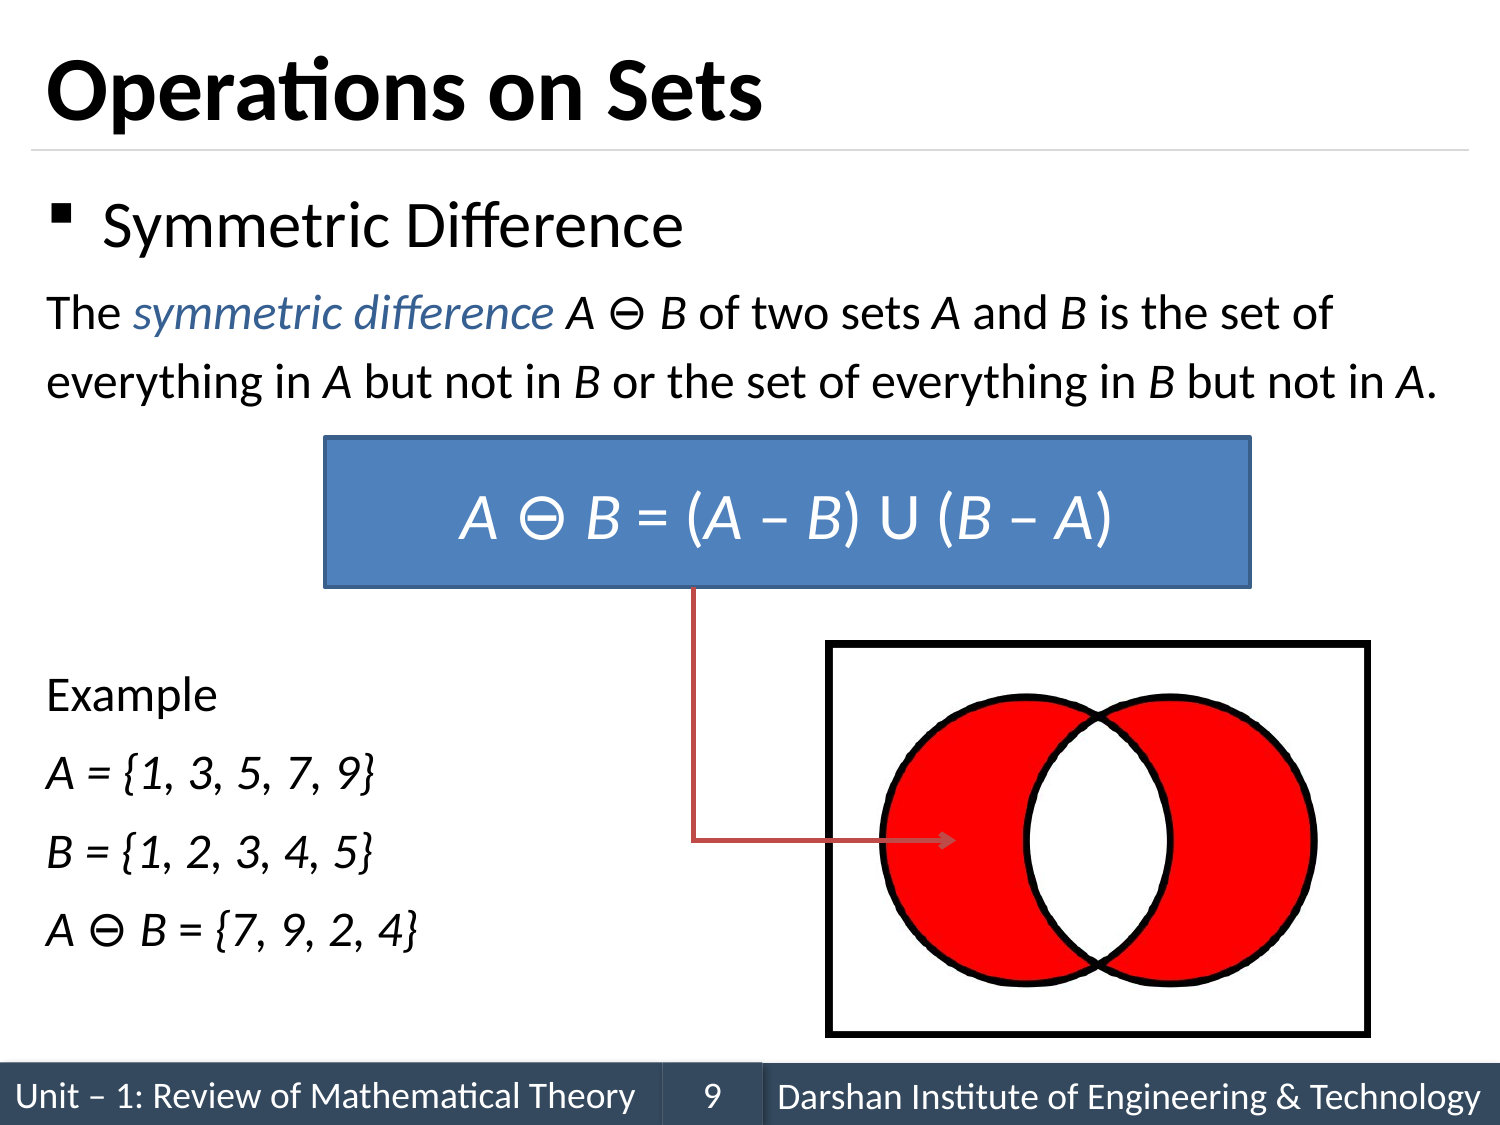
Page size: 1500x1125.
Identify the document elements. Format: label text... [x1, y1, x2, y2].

list Symmetric Difference The symmetric difference A ⊖ B of two sets A and B is the set of everything in A but not in B or the set of everything in B but not in A. Example A = {1, 3, 5, 7, 9} B = {1, 2, 3, 4, 5} A ⊖ B = {7, 9, 2, 4} [31, 162, 1469, 1038]
picture [824, 640, 1371, 1038]
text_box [693, 586, 957, 844]
text_box A ⊖ B = (A – B) U (B – A) [323, 435, 1252, 589]
title Operations on Sets [31, 17, 1469, 150]
